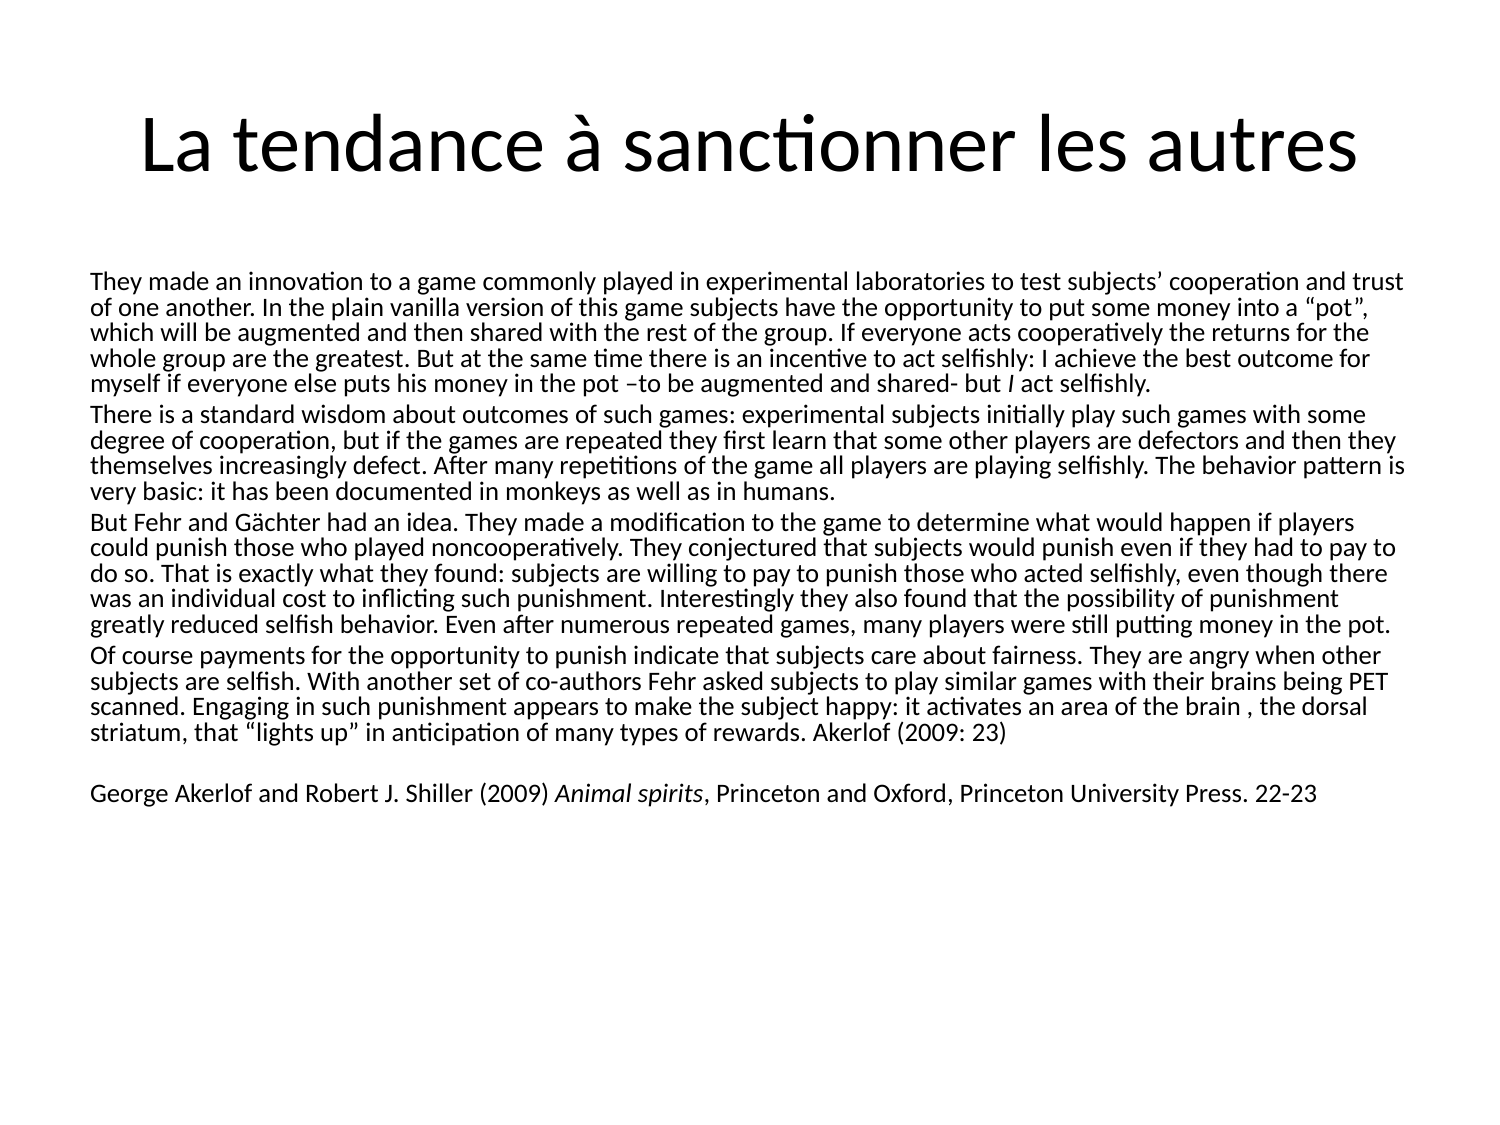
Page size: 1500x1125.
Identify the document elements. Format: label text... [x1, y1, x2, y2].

title La tendance à sanctionner les autres [75, 45, 1425, 233]
list They made an innovation to a game commonly played in experimental laboratories to test subjects’ cooperation and trust of one another. In the plain vanilla version of this game subjects have the opportunity to put some money into a “pot”, which will be augmented and then shared with the rest of the group. If everyone acts cooperatively the returns for the whole group are the greatest. But at the same time there is an incentive to act selfishly: I achieve the best outcome for myself if everyone else puts his money in the pot –to be augmented and shared- but I act selfishly. There is a standard wisdom about outcomes of such games: experimental subjects initially play such games with some degree of cooperation, but if the games are repeated they first learn that some other players are defectors and then they themselves increasingly defect. After many repetitions of the game all players are playing selfishly. The behavior pattern is very basic: it has been documented in monkeys as well as in humans. But Fehr and Gächter had an idea. They made a modification to the game to determine what would happen if players could punish those who played noncooperatively. They conjectured that subjects would punish even if they had to pay to do so. That is exactly what they found: subjects are willing to pay to punish those who acted selfishly, even though there was an individual cost to inflicting such punishment. Interestingly they also found that the possibility of punishment greatly reduced selfish behavior. Even after numerous repeated games, many players were still putting money in the pot. Of course payments for the opportunity to punish indicate that subjects care about fairness. They are angry when other subjects are selfish. With another set of co-authors Fehr asked subjects to play similar games with their brains being PET scanned. Engaging in such punishment appears to make the subject happy: it activates an area of the brain , the dorsal striatum, that “lights up” in anticipation of many types of rewards. Akerlof (2009: 23) George Akerlof and Robert J. Shiller (2009) Animal spirits, Princeton and Oxford, Princeton University Press. 22-23 [75, 262, 1425, 1005]
